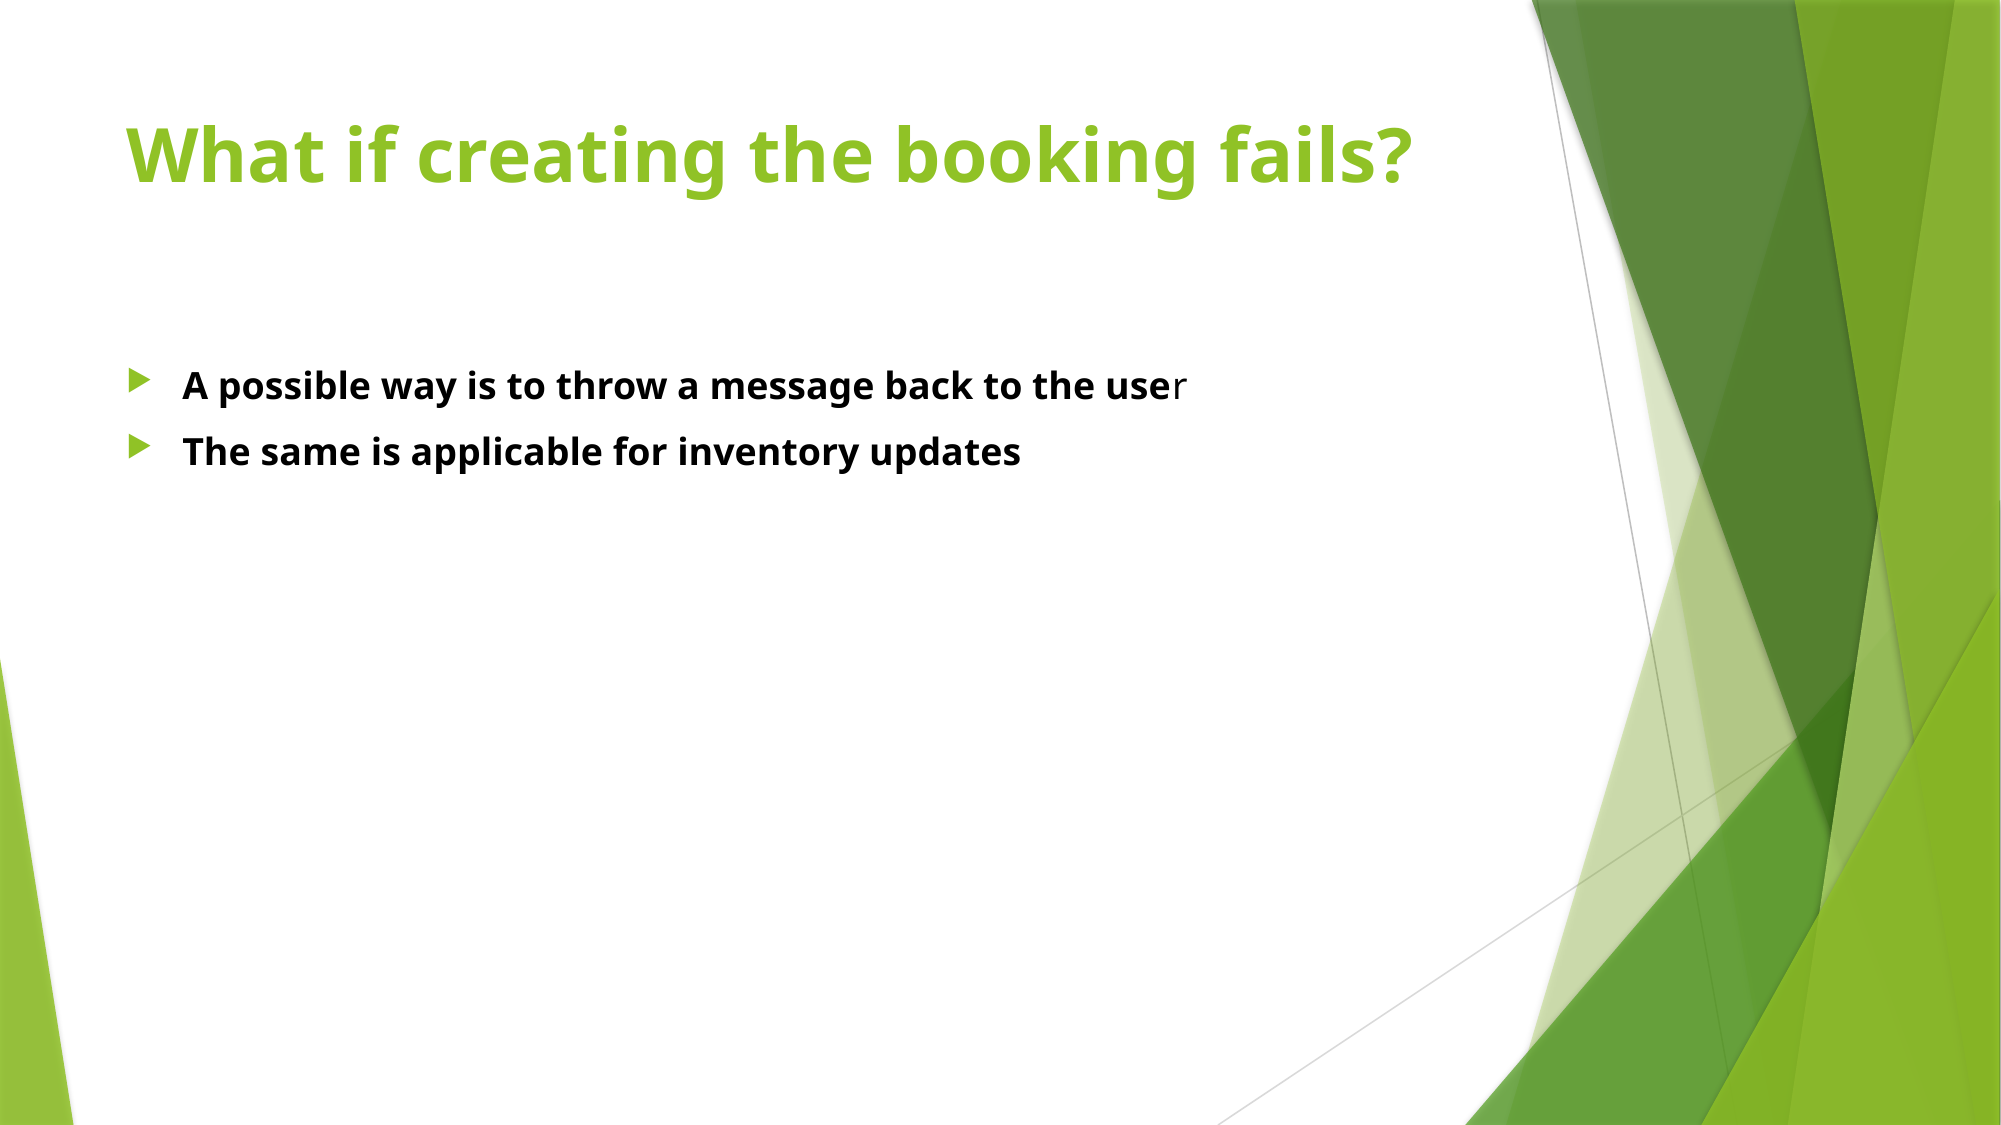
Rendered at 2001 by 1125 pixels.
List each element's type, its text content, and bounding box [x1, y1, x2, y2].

title What if creating the booking fails? [111, 99, 1522, 317]
list A possible way is to throw a message back to the user The same is applicable for inventory updates [111, 354, 1522, 992]
